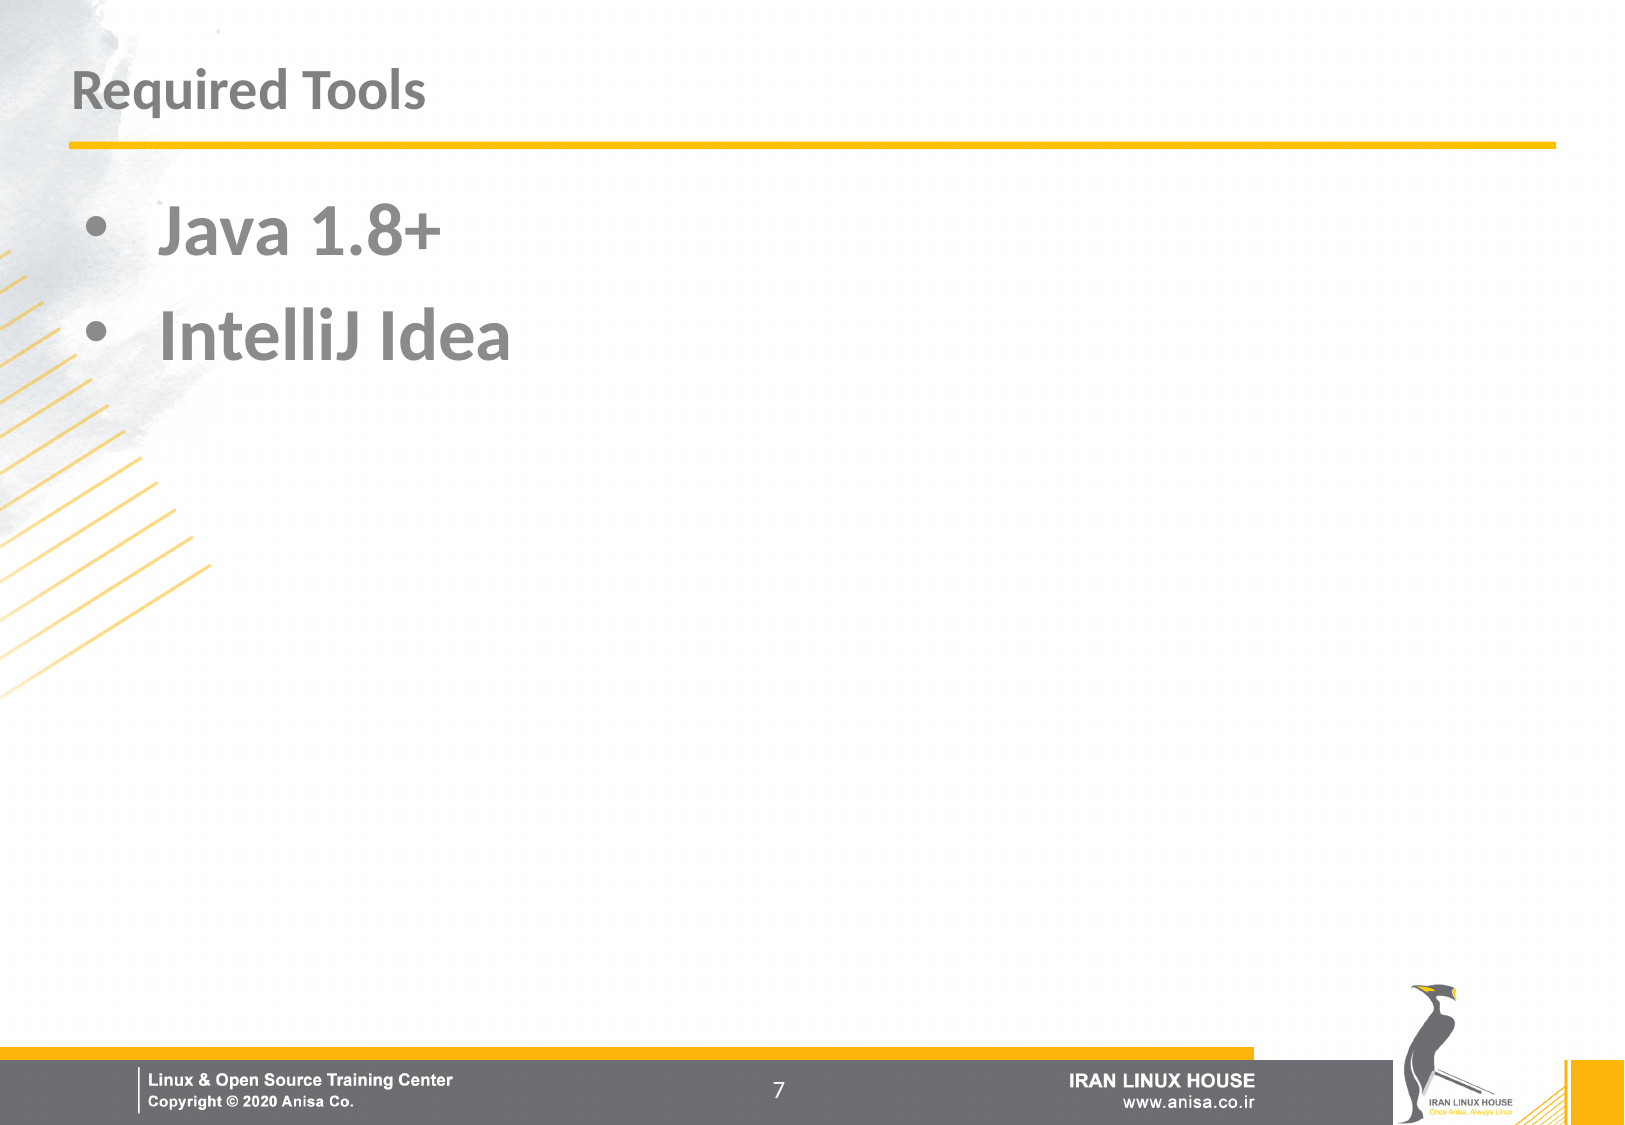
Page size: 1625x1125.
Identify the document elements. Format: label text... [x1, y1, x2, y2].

subtitle Java 1.8+ IntelliJ Idea [68, 172, 1557, 974]
picture [0, 0, 1625, 1125]
text_box [66, 139, 1559, 152]
title Required Tools [56, 23, 1592, 149]
slide_number 7 [720, 1049, 801, 1125]
